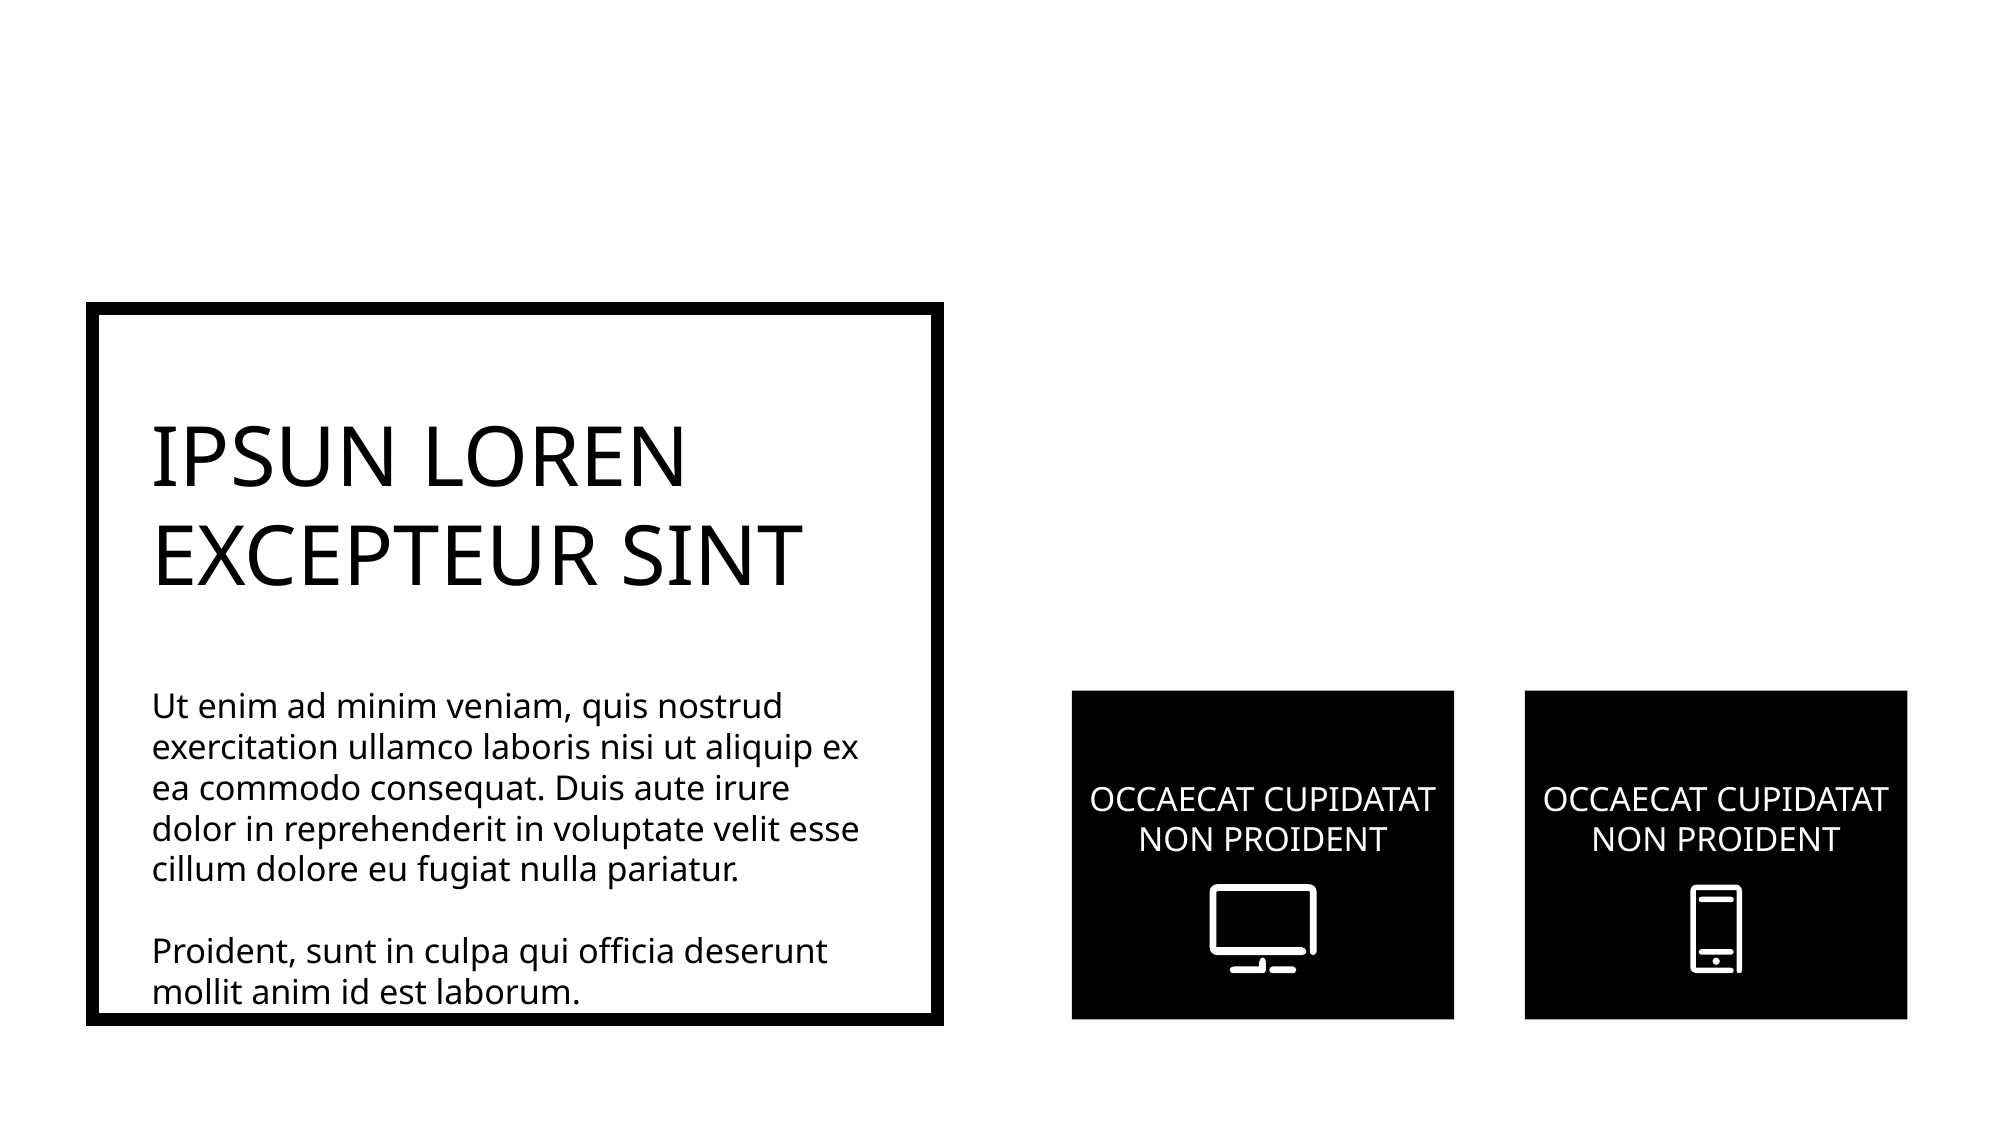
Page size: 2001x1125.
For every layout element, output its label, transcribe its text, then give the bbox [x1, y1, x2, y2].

text_box OCCAECAT CUPIDATAT NON PROIDENT [1524, 690, 1908, 1020]
text_box [1269, 966, 1297, 974]
text_box [1209, 884, 1317, 956]
text_box IPSUN LOREN EXCEPTEUR SINT Ut enim ad minim veniam, quis nostrud exercitation ullamco laboris nisi ut aliquip ex ea commodo consequat. Duis aute irure dolor in reprehenderit in voluptate velit esse cillum dolore eu fugiat nulla pariatur. Proident, sunt in culpa qui officia deserunt mollit anim id est laborum. [92, 640, 938, 1020]
text_box [1229, 957, 1266, 974]
picture [0, 83, 2000, 640]
text_box [1690, 884, 1743, 974]
text_box OCCAECAT CUPIDATAT NON PROIDENT [1071, 690, 1455, 1020]
